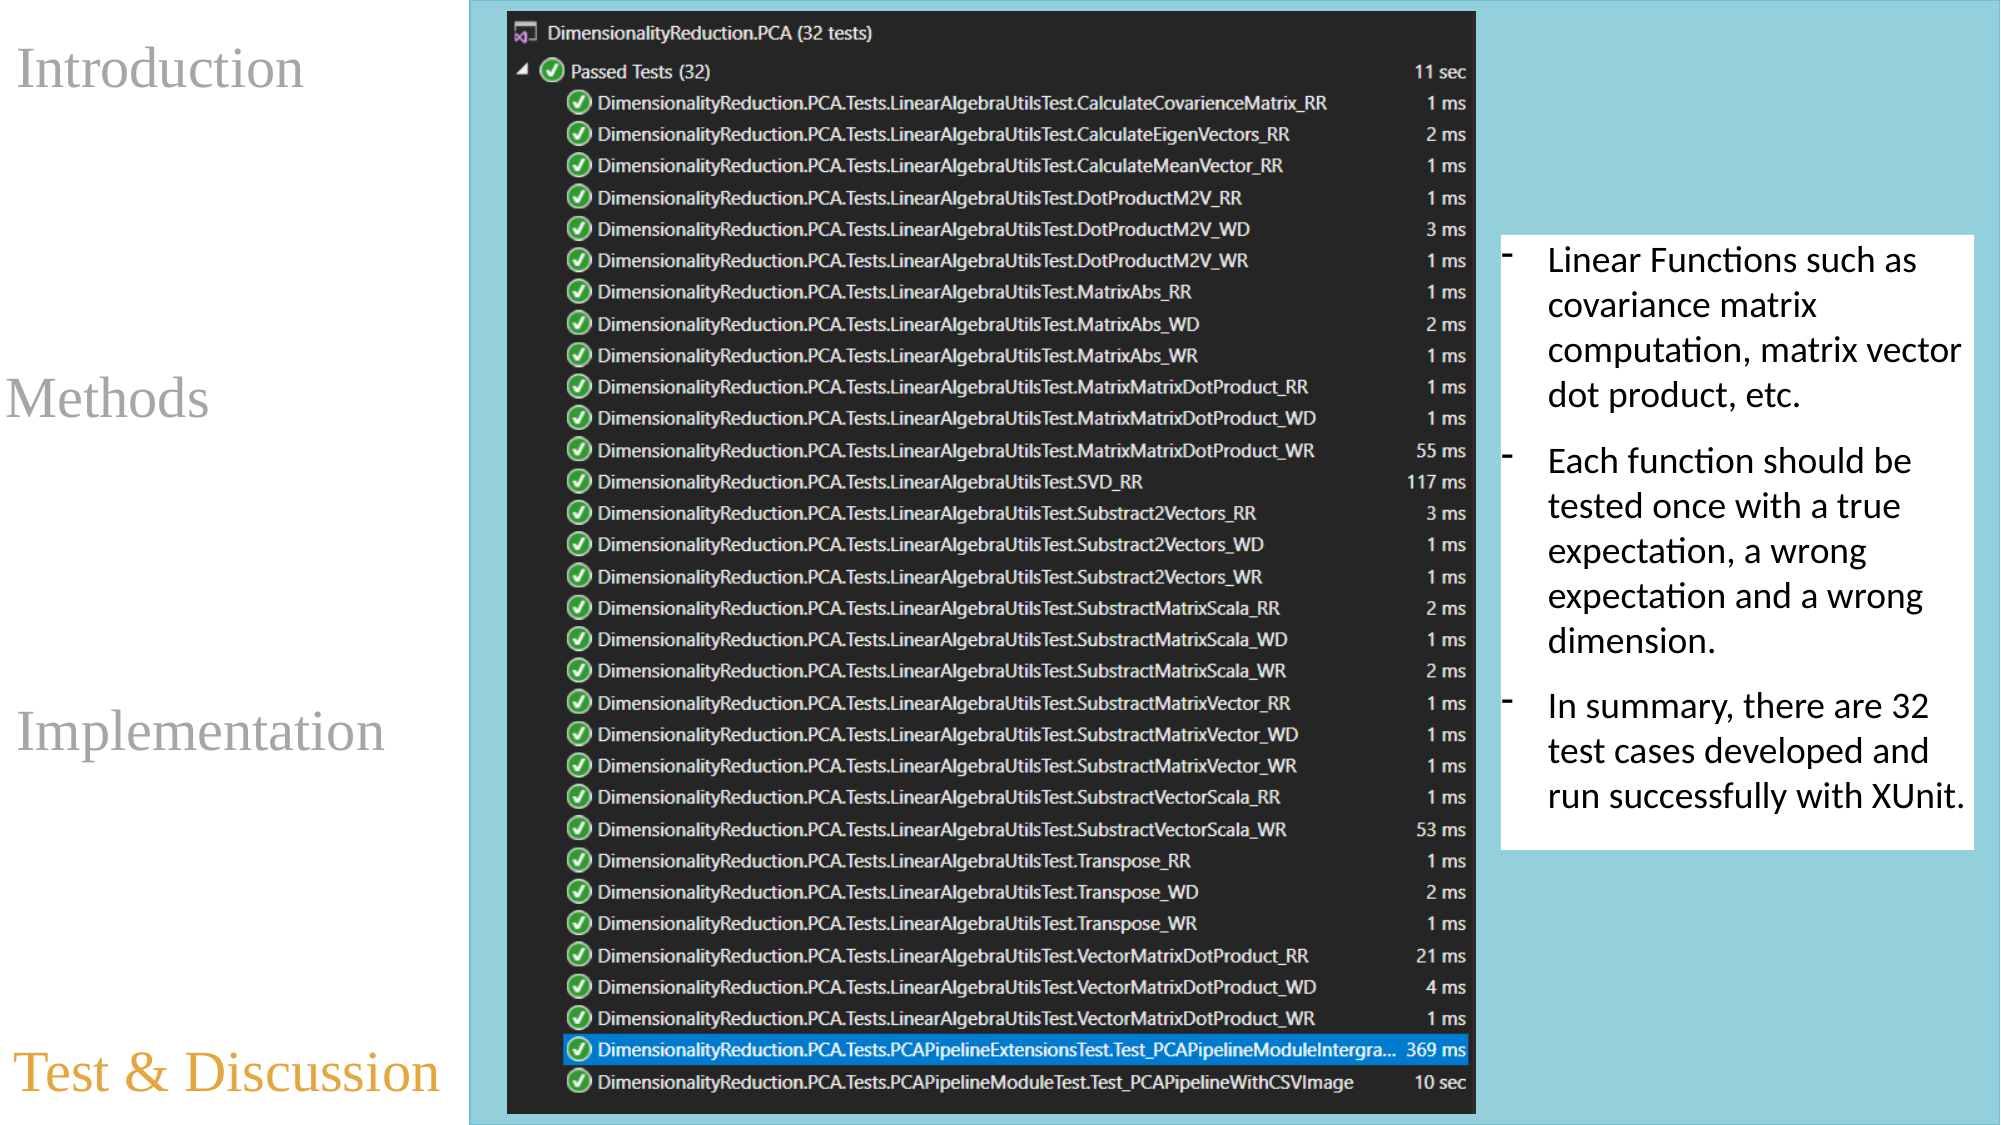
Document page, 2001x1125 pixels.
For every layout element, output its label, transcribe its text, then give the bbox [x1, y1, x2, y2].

picture [507, 11, 1476, 1114]
text_box [469, 0, 2000, 1125]
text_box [0, 21, 403, 782]
text_box Test & Discussion [0, 1026, 470, 1111]
text_box Linear Functions such as covariance matrix computation, matrix vector dot product, etc. Each function should be tested once with a true expectation, a wrong expectation and a wrong dimension. In summary, there are 32 test cases developed and run successfully with XUnit. [1500, 234, 1975, 850]
